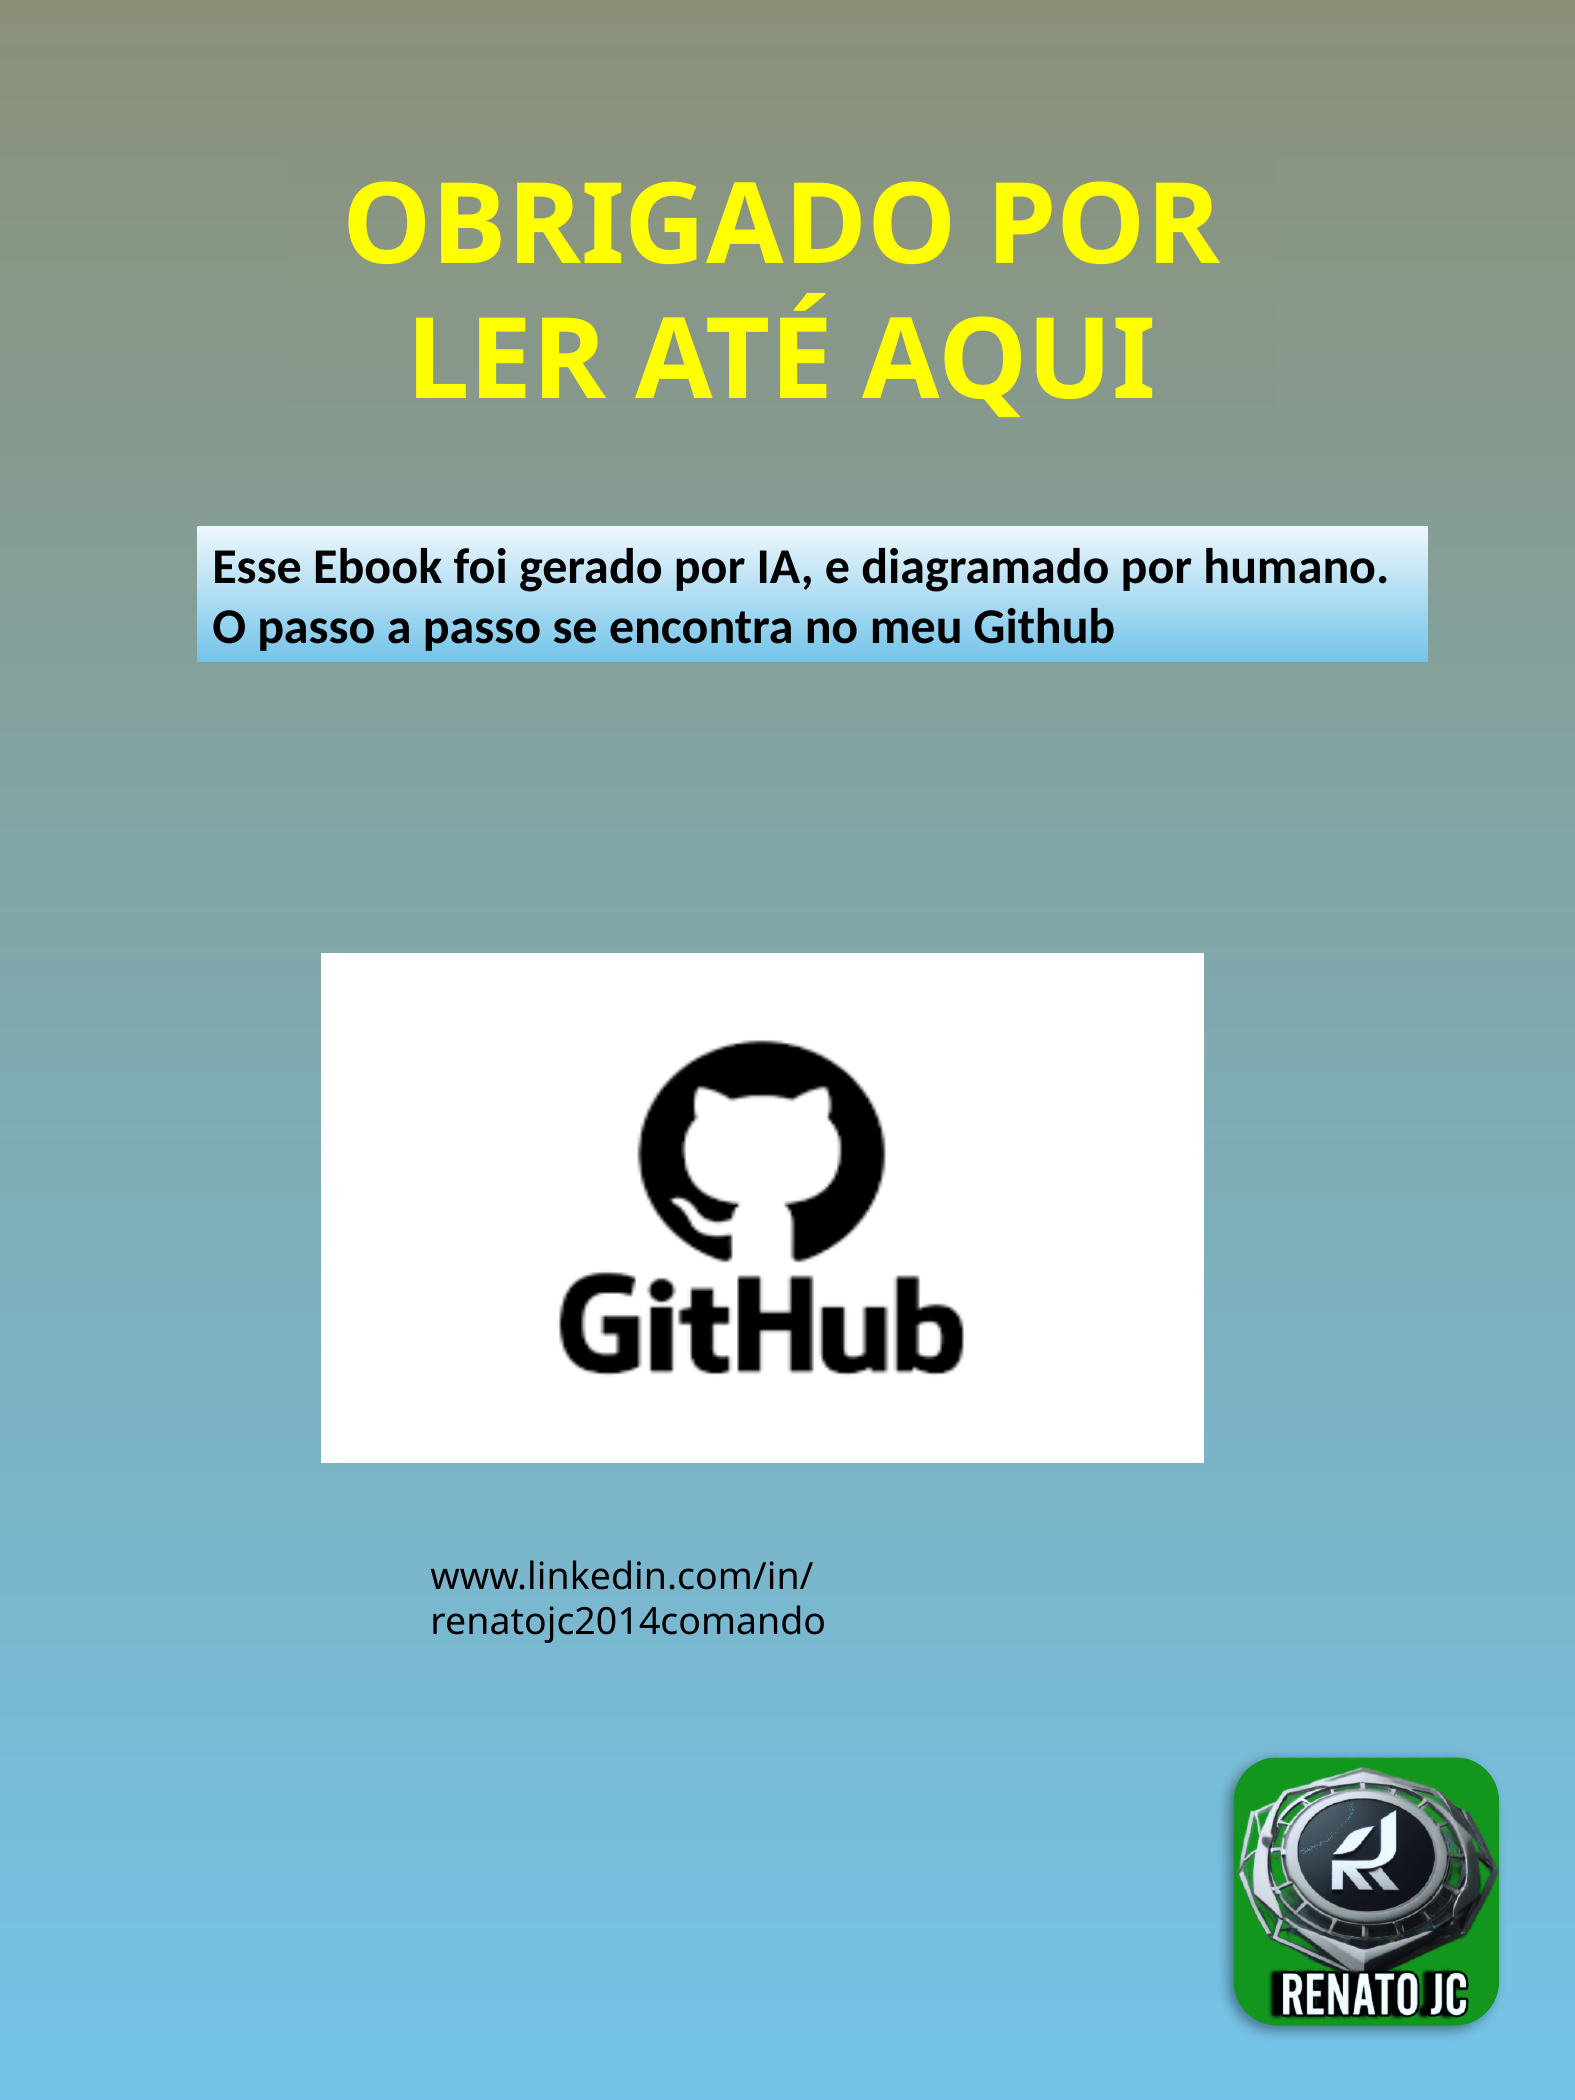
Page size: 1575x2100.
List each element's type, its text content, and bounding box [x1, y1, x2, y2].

text_box OBRIGADO POR LER ATÉ AQUI [287, 143, 1276, 428]
text_box www.linkedin.com/in/renatojc2014comando [415, 1544, 1204, 1650]
picture [321, 952, 1204, 1463]
text_box Esse Ebook foi gerado por IA, e diagramado por humano. O passo a passo se encontra no meu Github [197, 526, 1428, 662]
picture [1233, 1756, 1500, 2027]
